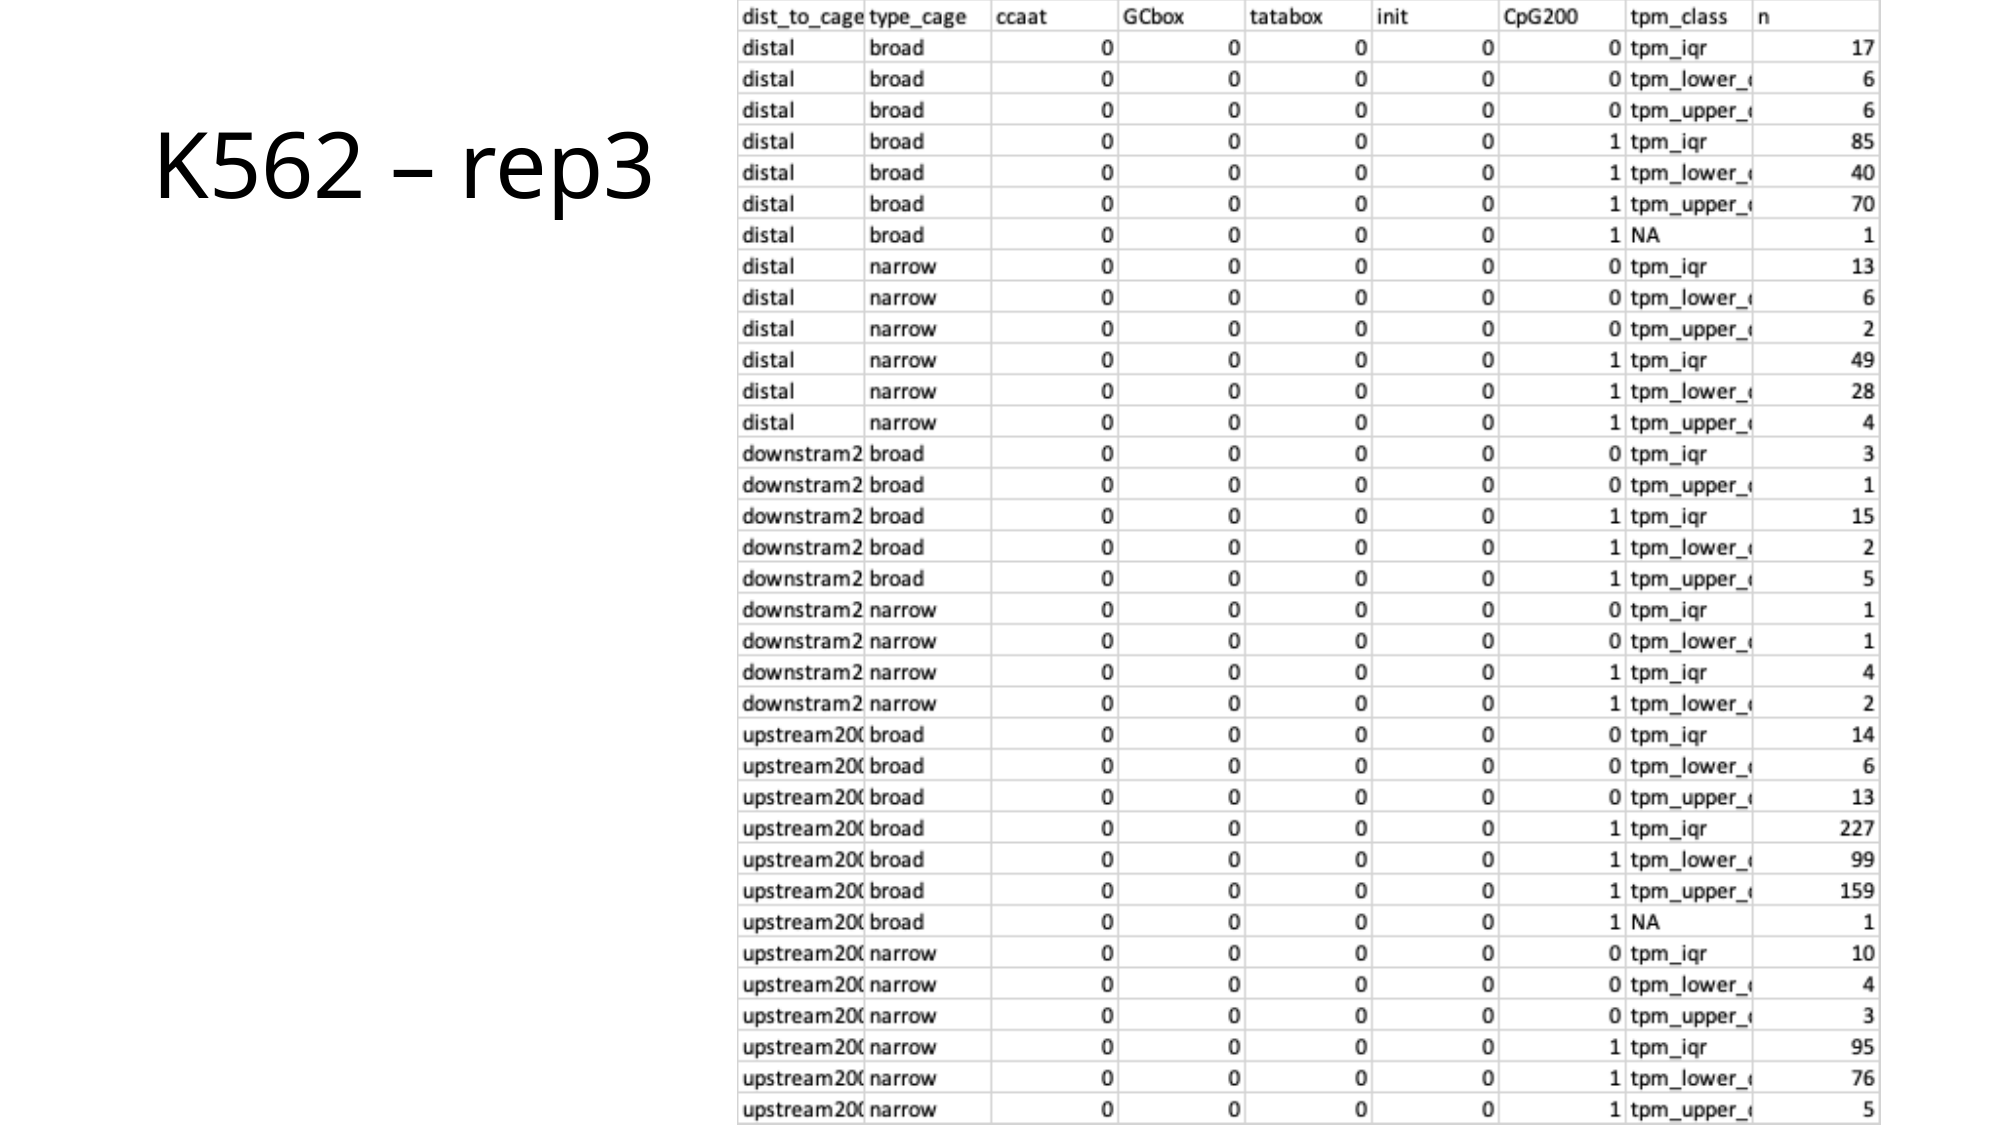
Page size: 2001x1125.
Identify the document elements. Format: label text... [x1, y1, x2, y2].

picture [737, 0, 1881, 1125]
title K562 – rep3 [137, 59, 737, 278]
